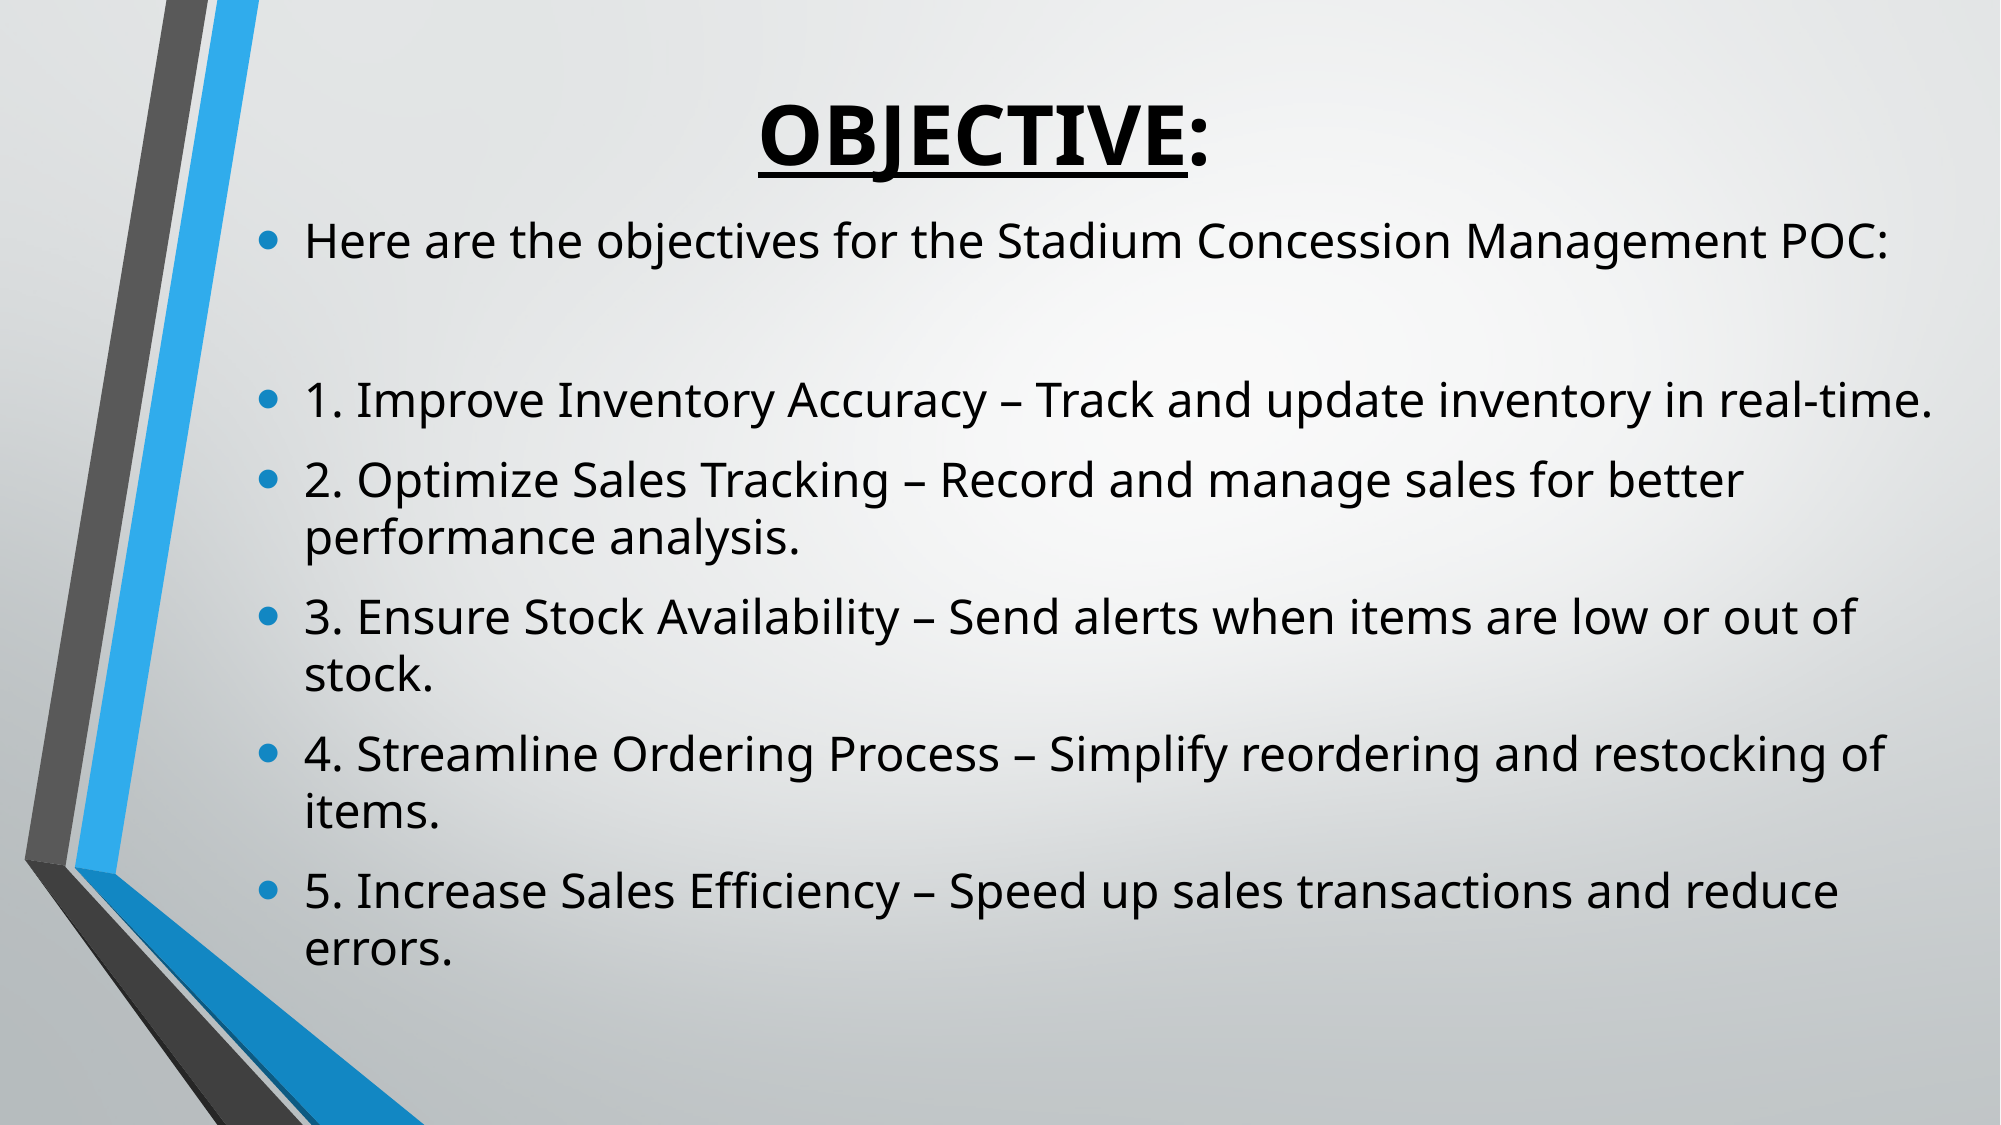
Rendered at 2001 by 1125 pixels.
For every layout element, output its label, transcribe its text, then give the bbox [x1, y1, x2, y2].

list Here are the objectives for the Stadium Concession Management POC: 1. Improve Inventory Accuracy – Track and update inventory in real-time. 2. Optimize Sales Tracking – Record and manage sales for better performance analysis. 3. Ensure Stock Availability – Send alerts when items are low or out of stock. 4. Streamline Ordering Process – Simplify reordering and restocking of items. 5. Increase Sales Efficiency – Speed up sales transactions and reduce errors. [241, 209, 2000, 1056]
title OBJECTIVE: [0, 69, 2000, 295]
